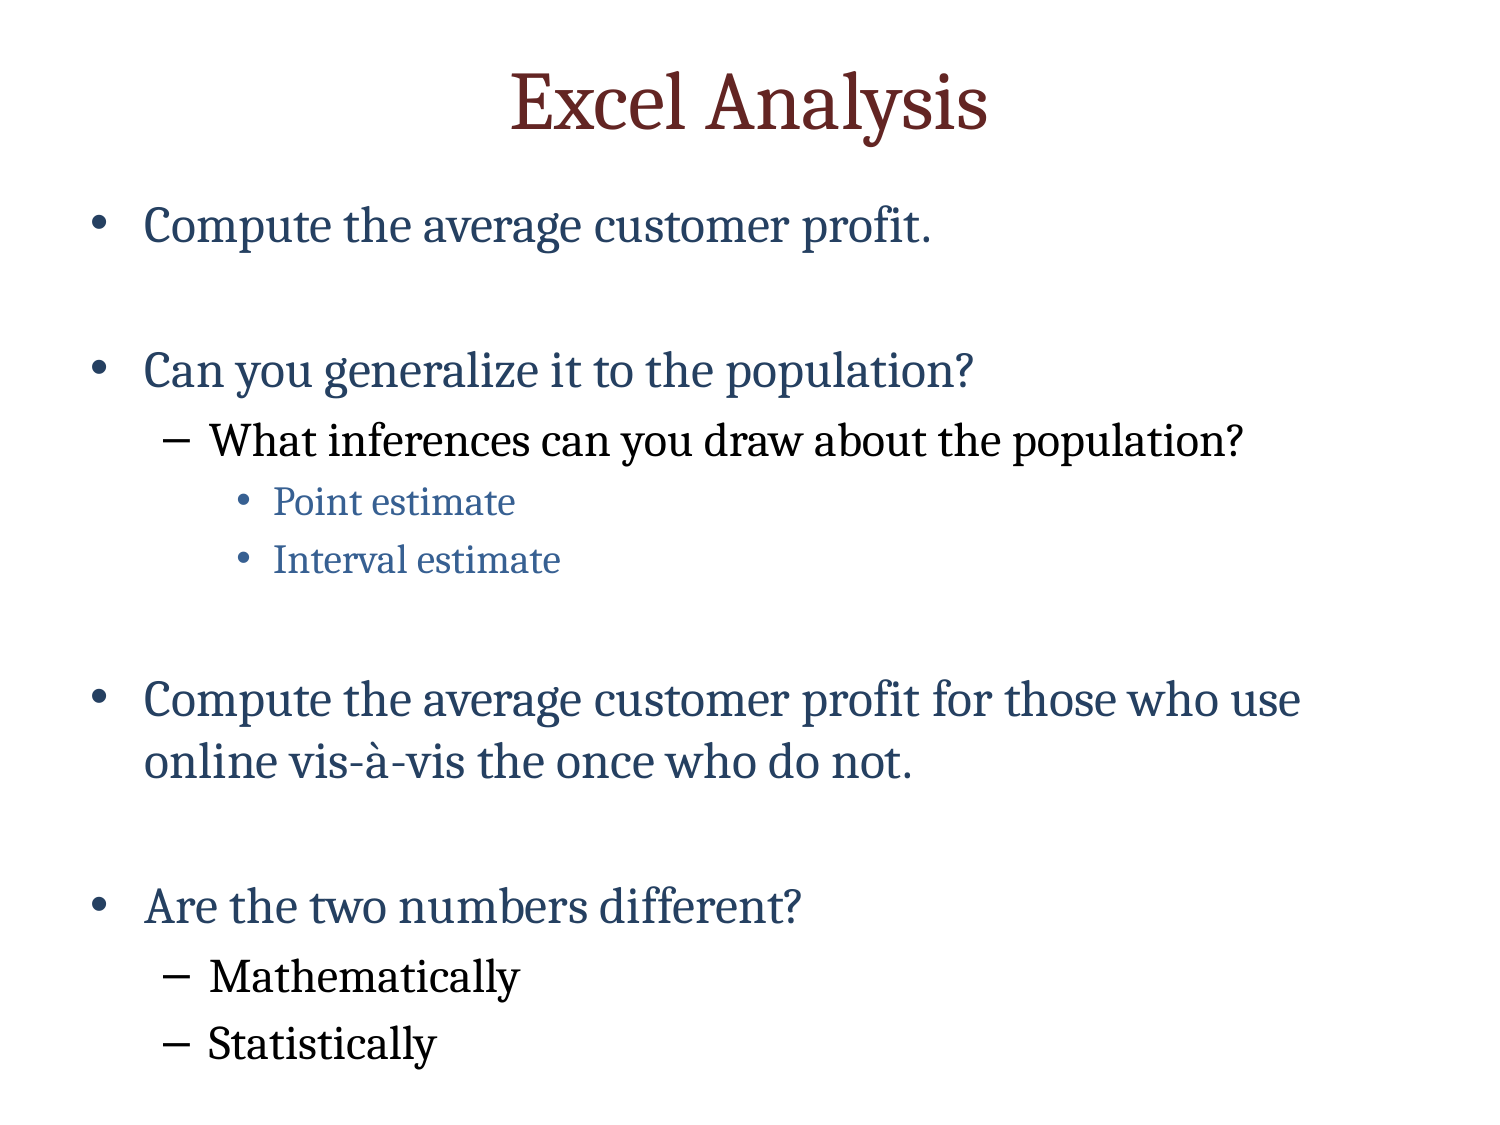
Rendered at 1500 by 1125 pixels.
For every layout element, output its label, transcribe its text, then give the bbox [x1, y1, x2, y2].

title Excel Analysis [75, 45, 1425, 147]
list Compute the average customer profit. Can you generalize it to the population? What inferences can you draw about the population? Point estimate Interval estimate Compute the average customer profit for those who use online vis-à-vis the once who do not. Are the two numbers different? Mathematically Statistically [75, 183, 1425, 1079]
